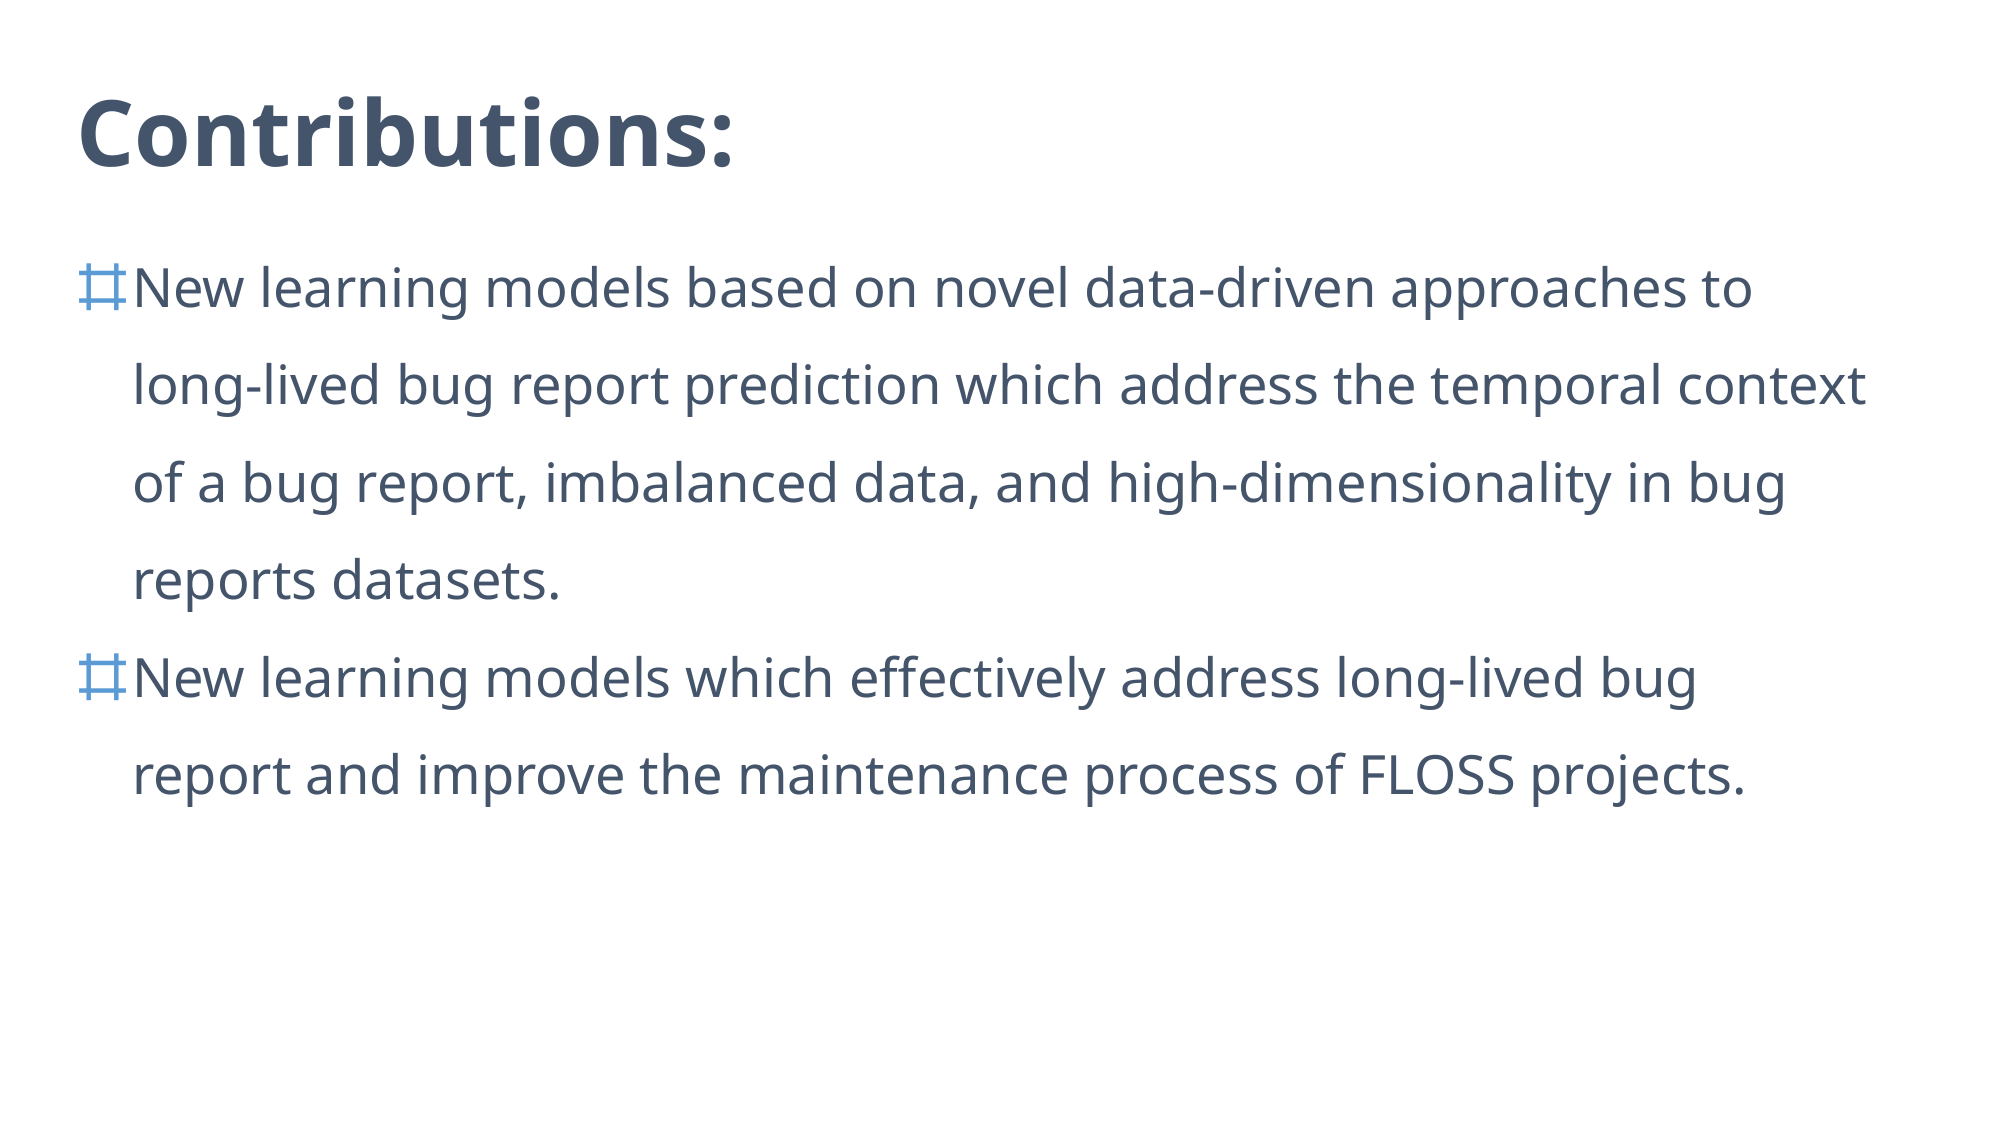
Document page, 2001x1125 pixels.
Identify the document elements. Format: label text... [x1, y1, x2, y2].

text_box New learning models based on novel data-driven approaches to long-lived bug report prediction which address the temporal context of a bug report, imbalanced data, and high-dimensionality in bug reports datasets. New learning models which effectively address long-lived bug report and improve the maintenance process of FLOSS projects. [61, 213, 1883, 813]
title Contributions: [61, 59, 1787, 213]
